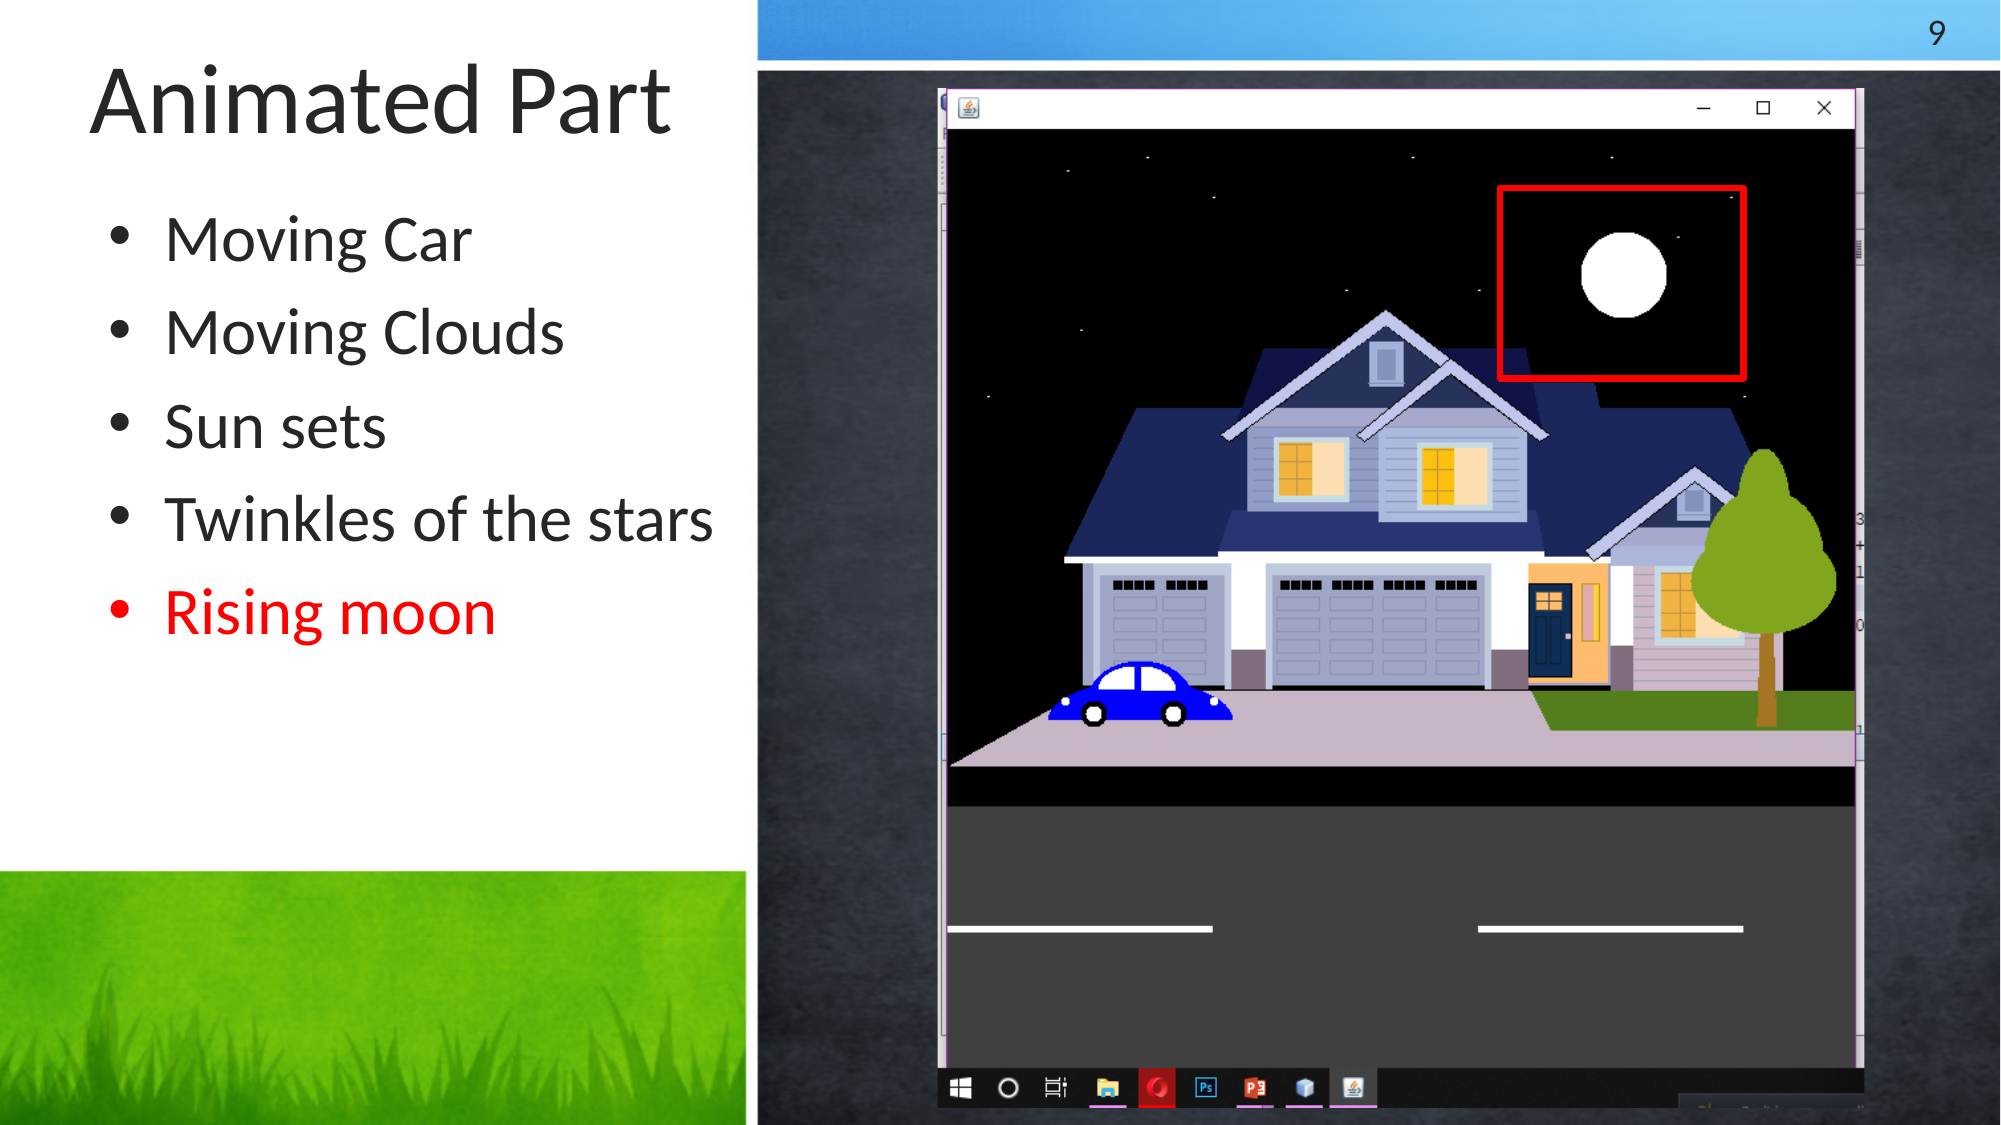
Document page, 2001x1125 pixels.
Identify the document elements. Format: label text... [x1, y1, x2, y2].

text_box 9 [1912, 0, 1973, 61]
picture [0, 0, 2001, 1125]
text_box Animated Part [74, 37, 1913, 150]
text_box Moving Car Moving Clouds Sun sets Twinkles of the stars Rising moon [93, 187, 738, 930]
